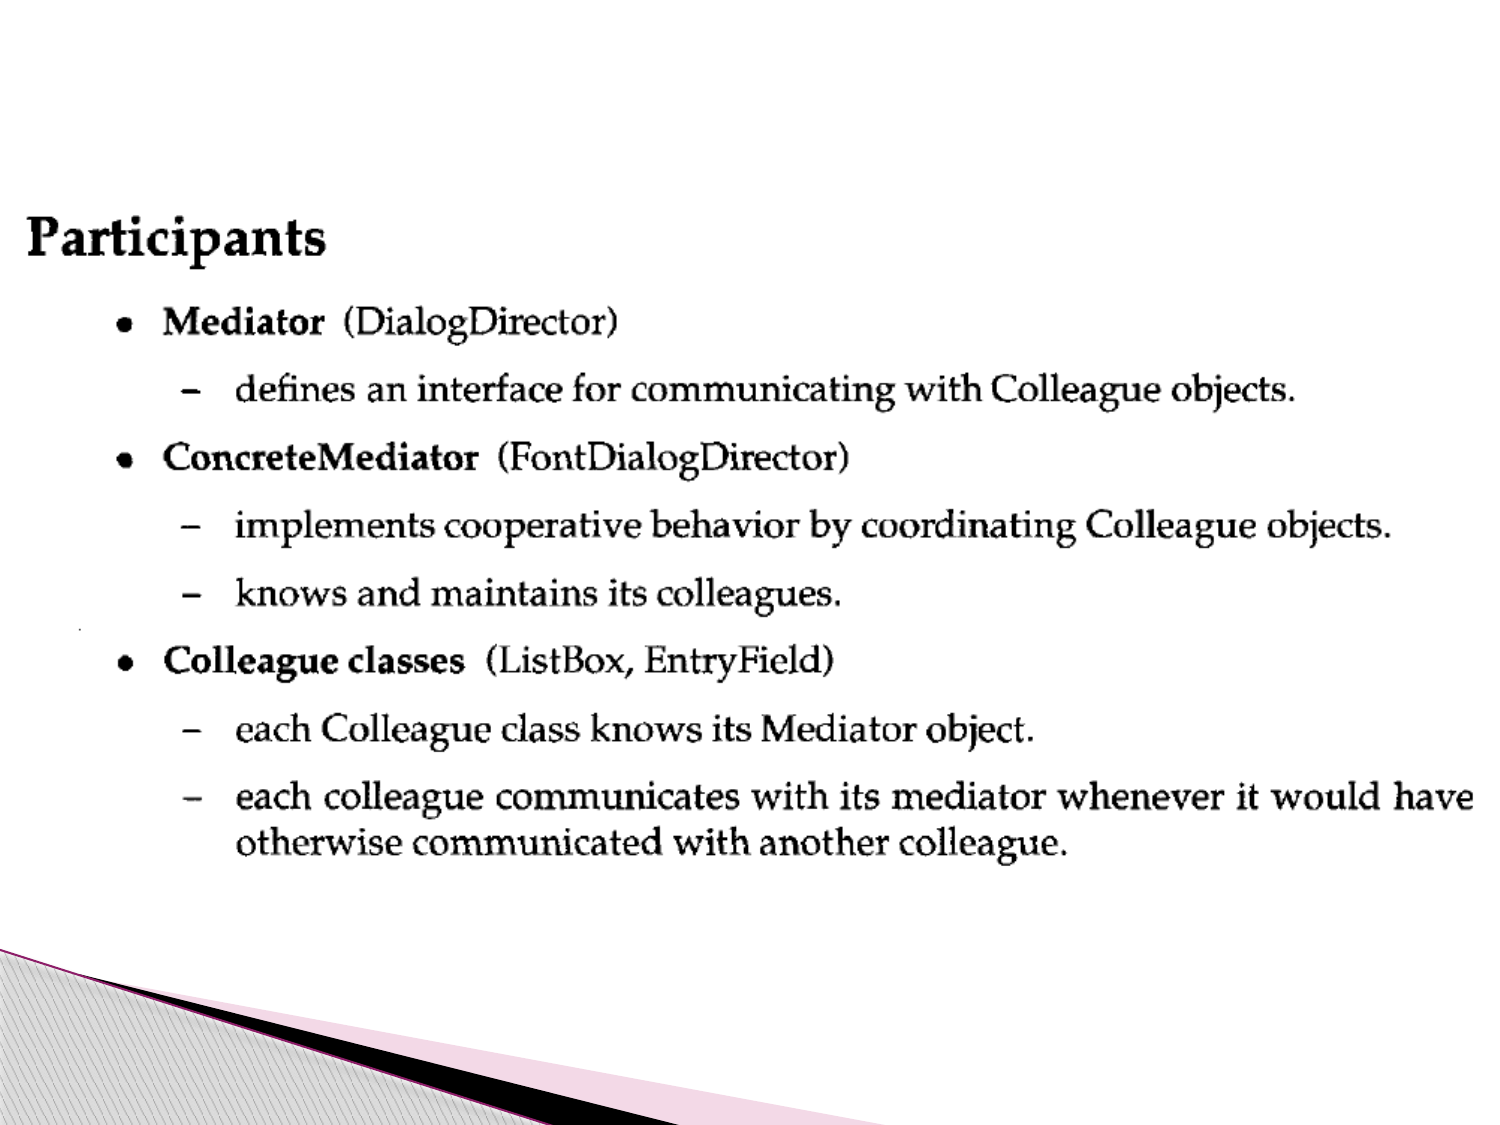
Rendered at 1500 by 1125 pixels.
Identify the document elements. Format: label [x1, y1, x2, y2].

picture [0, 187, 1488, 893]
